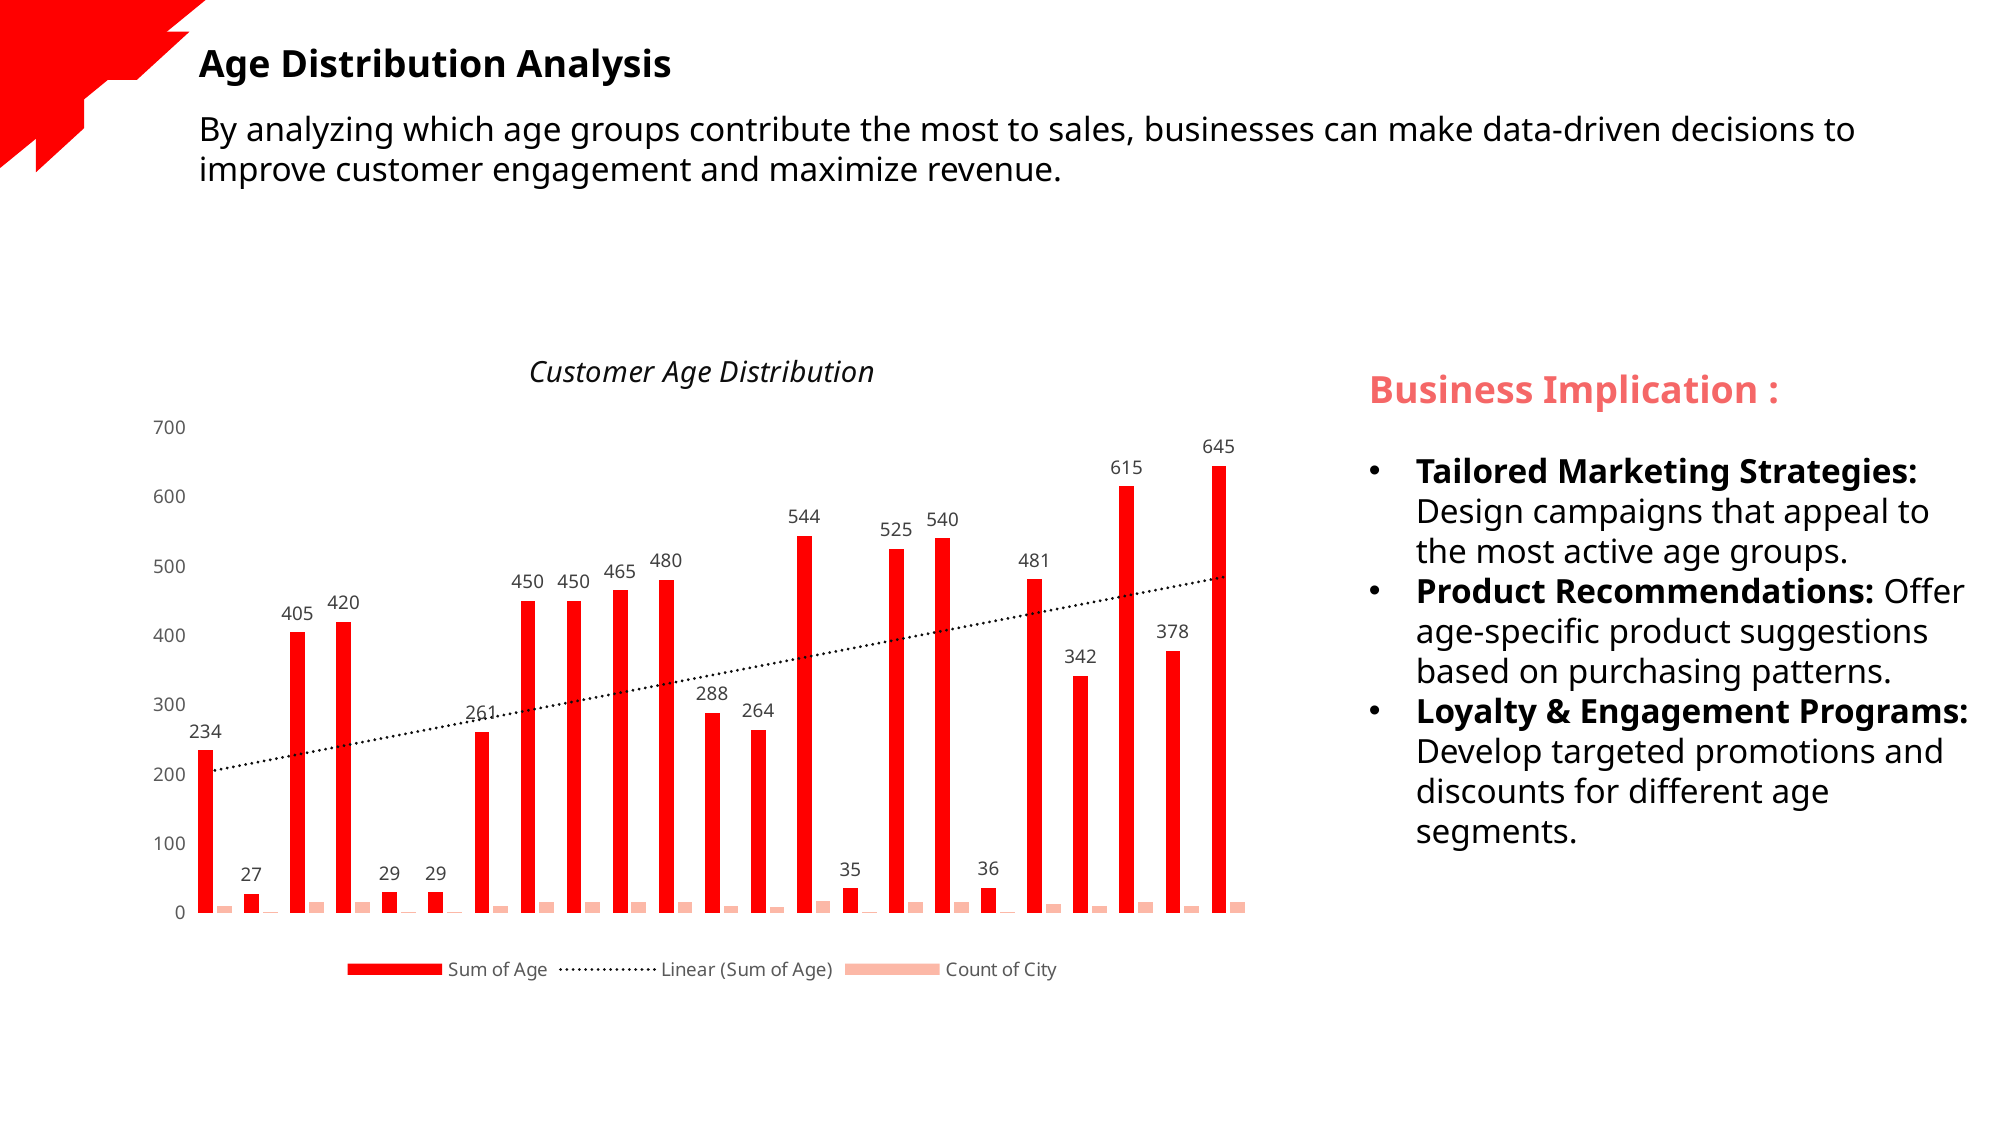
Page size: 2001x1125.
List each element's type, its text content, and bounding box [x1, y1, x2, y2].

text_box By analyzing which age groups contribute the most to sales, businesses can make data-driven decisions to improve customer engagement and maximize revenue. [183, 100, 1957, 196]
text_box [35, 31, 190, 173]
text_box Age Distribution Analysis [183, 32, 883, 100]
text_box [0, 0, 206, 169]
text_box Business Implication : Tailored Marketing Strategies: Design campaigns that appeal to the most active age groups. Product Recommendations: Offer age-specific product suggestions based on purchasing patterns. Loyalty & Engagement Programs: Develop targeted promotions and discounts for different age segments. [1353, 358, 2000, 898]
chart [129, 321, 1275, 990]
